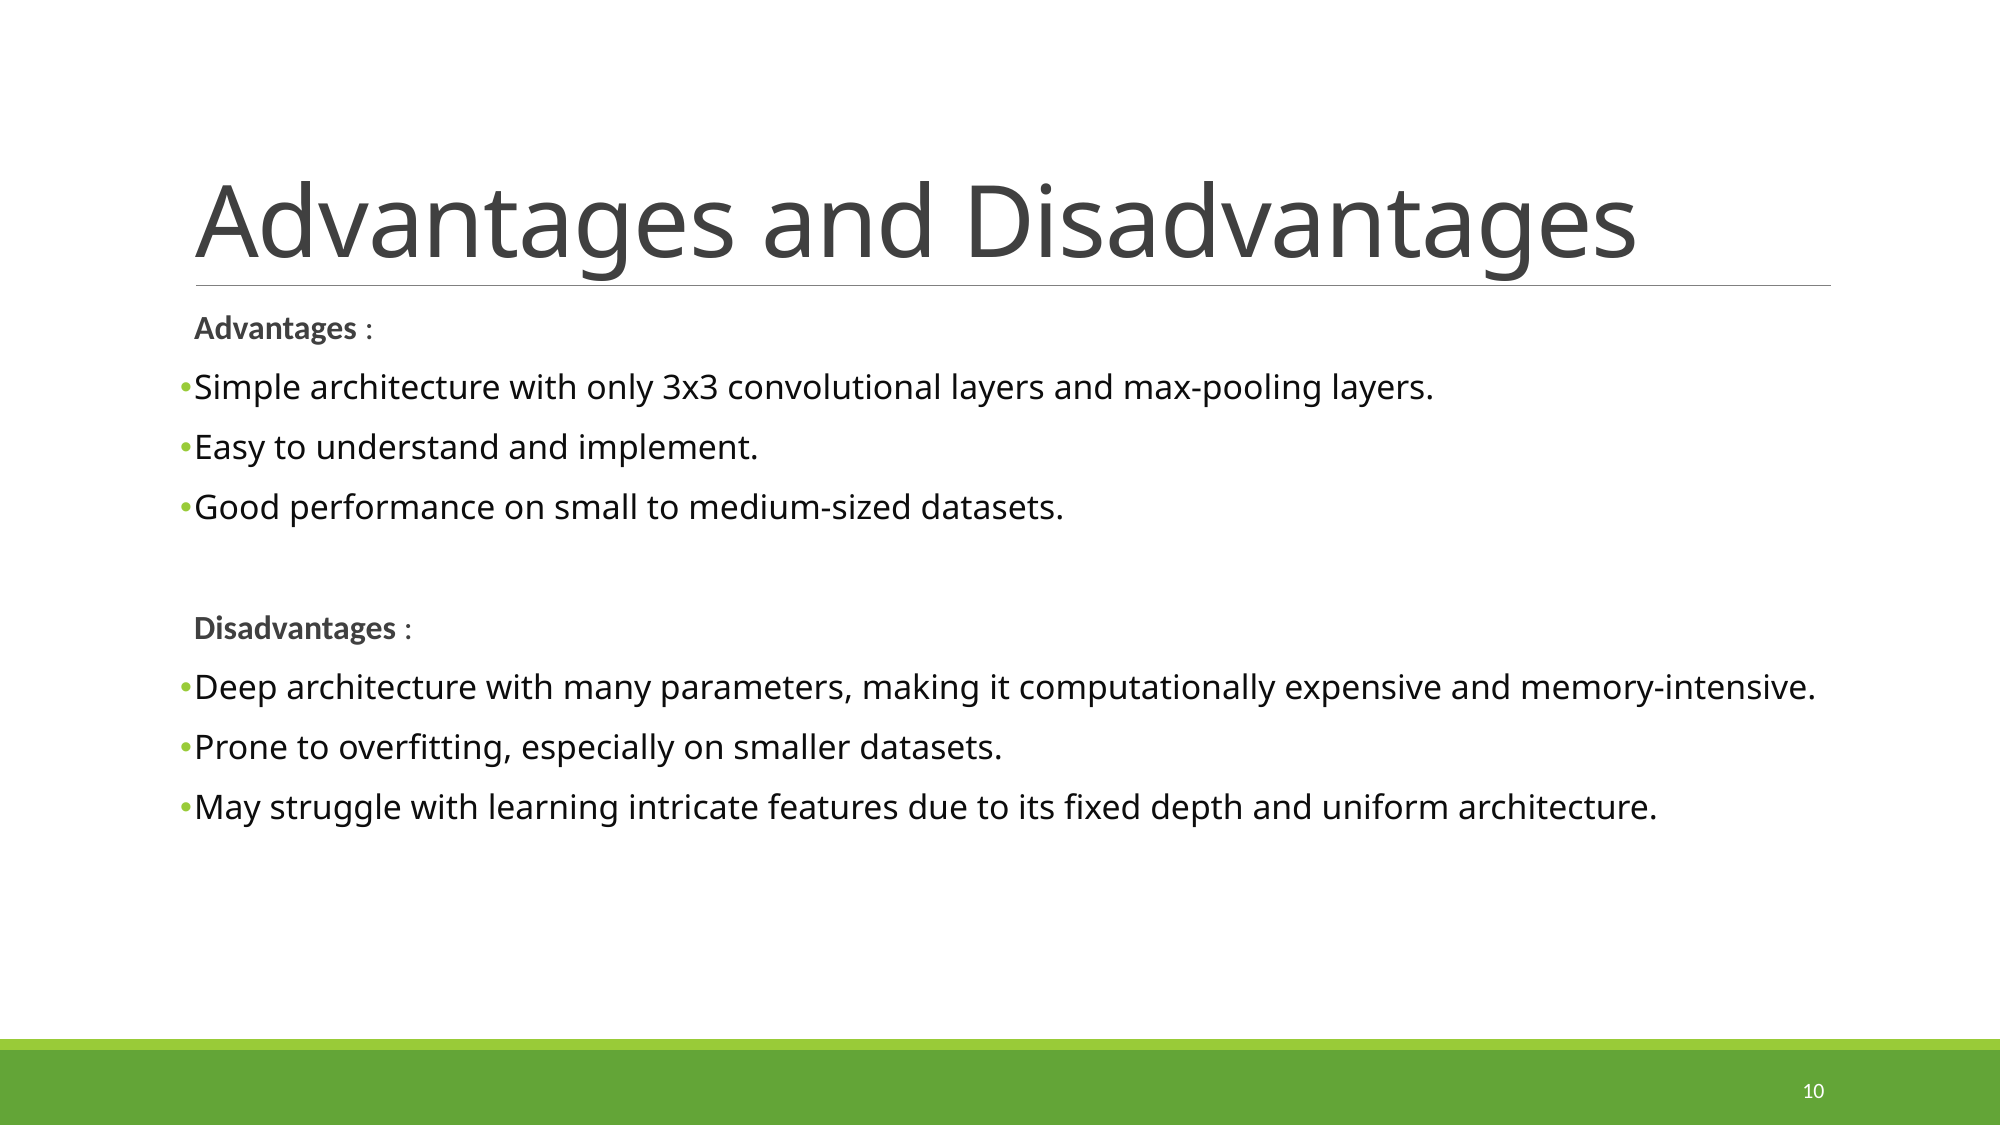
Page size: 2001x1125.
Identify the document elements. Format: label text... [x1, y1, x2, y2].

list Advantages : Simple architecture with only 3x3 convolutional layers and max-pooling layers. Easy to understand and implement. Good performance on small to medium-sized datasets. Disadvantages : Deep architecture with many parameters, making it computationally expensive and memory-intensive. Prone to overfitting, especially on smaller datasets. May struggle with learning intricate features due to its fixed depth and uniform architecture. [180, 302, 1830, 963]
title Advantages and Disadvantages [180, 47, 1830, 285]
slide_number 10 [1624, 1059, 1840, 1120]
